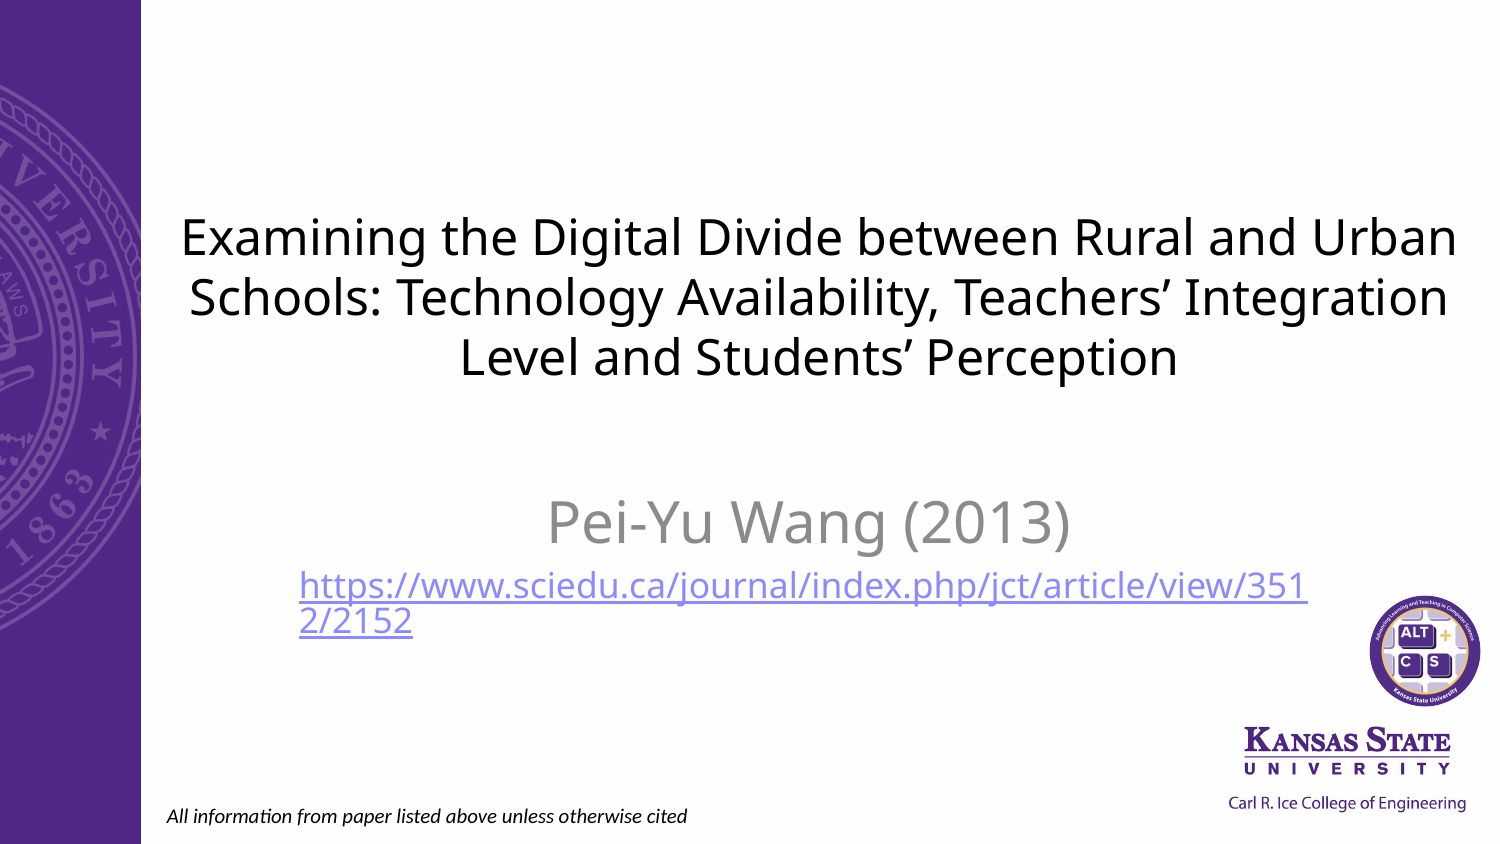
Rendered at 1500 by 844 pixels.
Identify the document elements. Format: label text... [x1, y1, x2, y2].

subtitle Pei-Yu Wang (2013) https://www.sciedu.ca/journal/index.php/jct/article/view/3512/2152 [283, 478, 1334, 694]
text_box All information from paper listed above unless otherwise cited [152, 794, 704, 835]
picture [0, 0, 1500, 844]
title Examining the Digital Divide between Rural and Urban Schools: Technology Availability, Teachers’ Integration Level and Students’ Perception [162, 205, 1478, 387]
